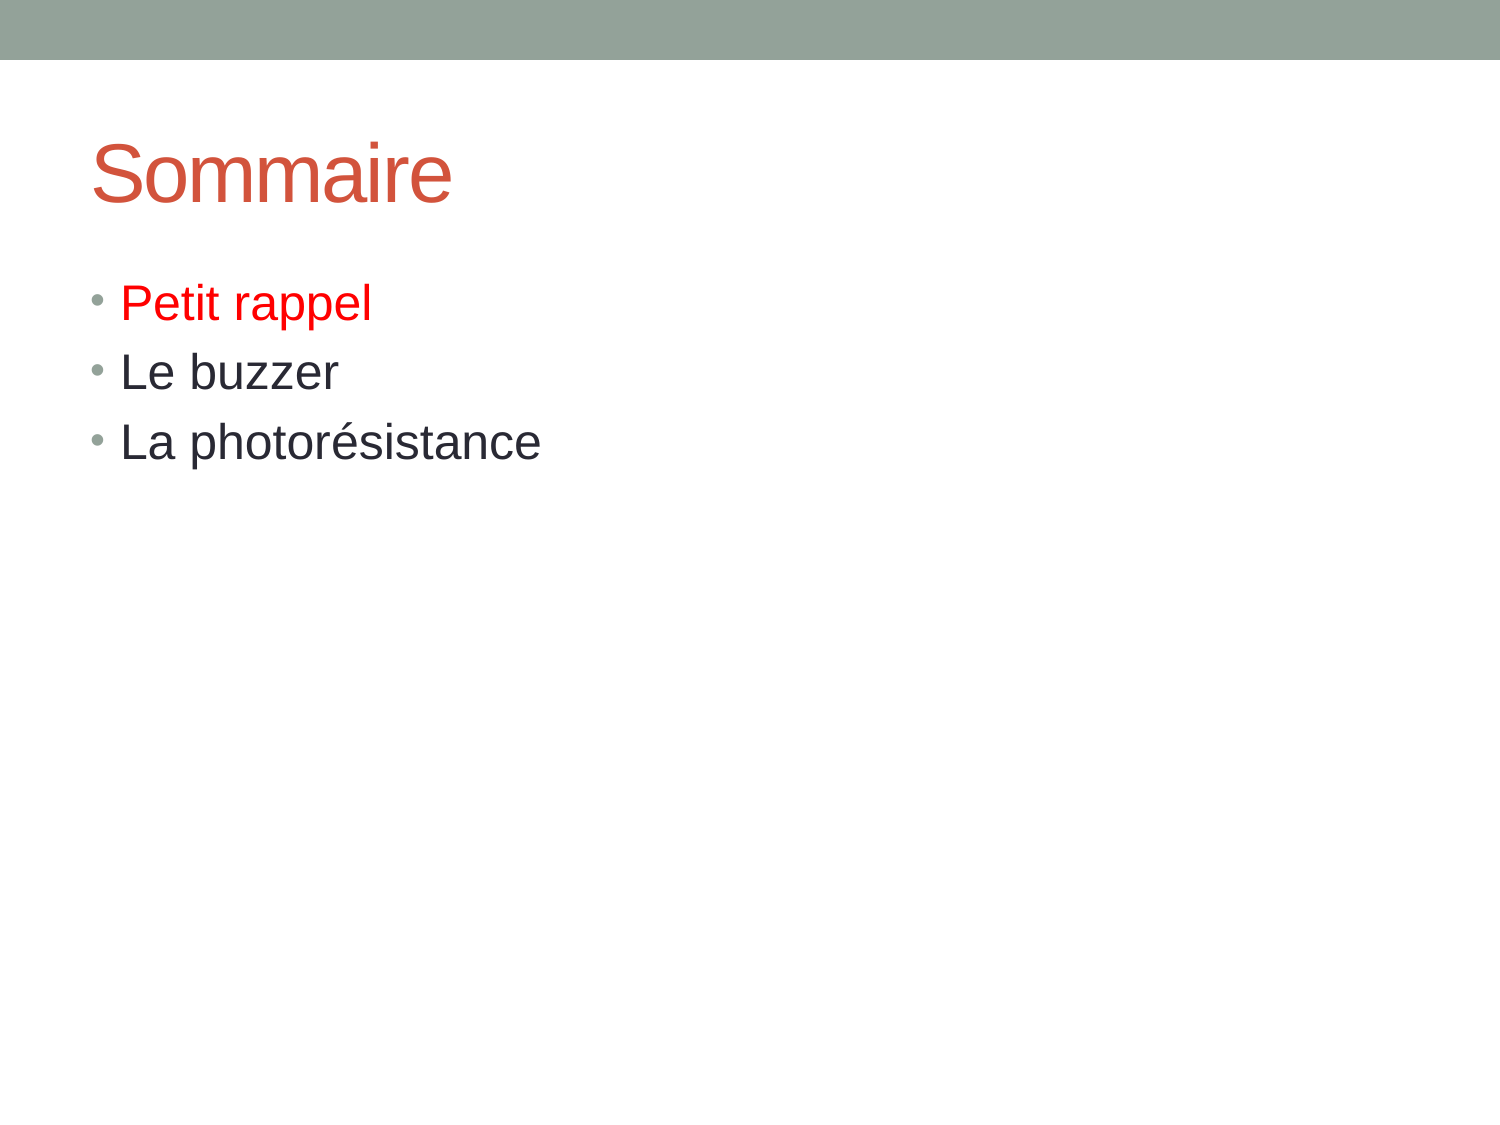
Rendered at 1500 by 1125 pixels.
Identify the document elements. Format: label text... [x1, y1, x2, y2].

title Sommaire [75, 87, 1425, 250]
list Petit rappel Le buzzer La photorésistance [75, 262, 1425, 1063]
